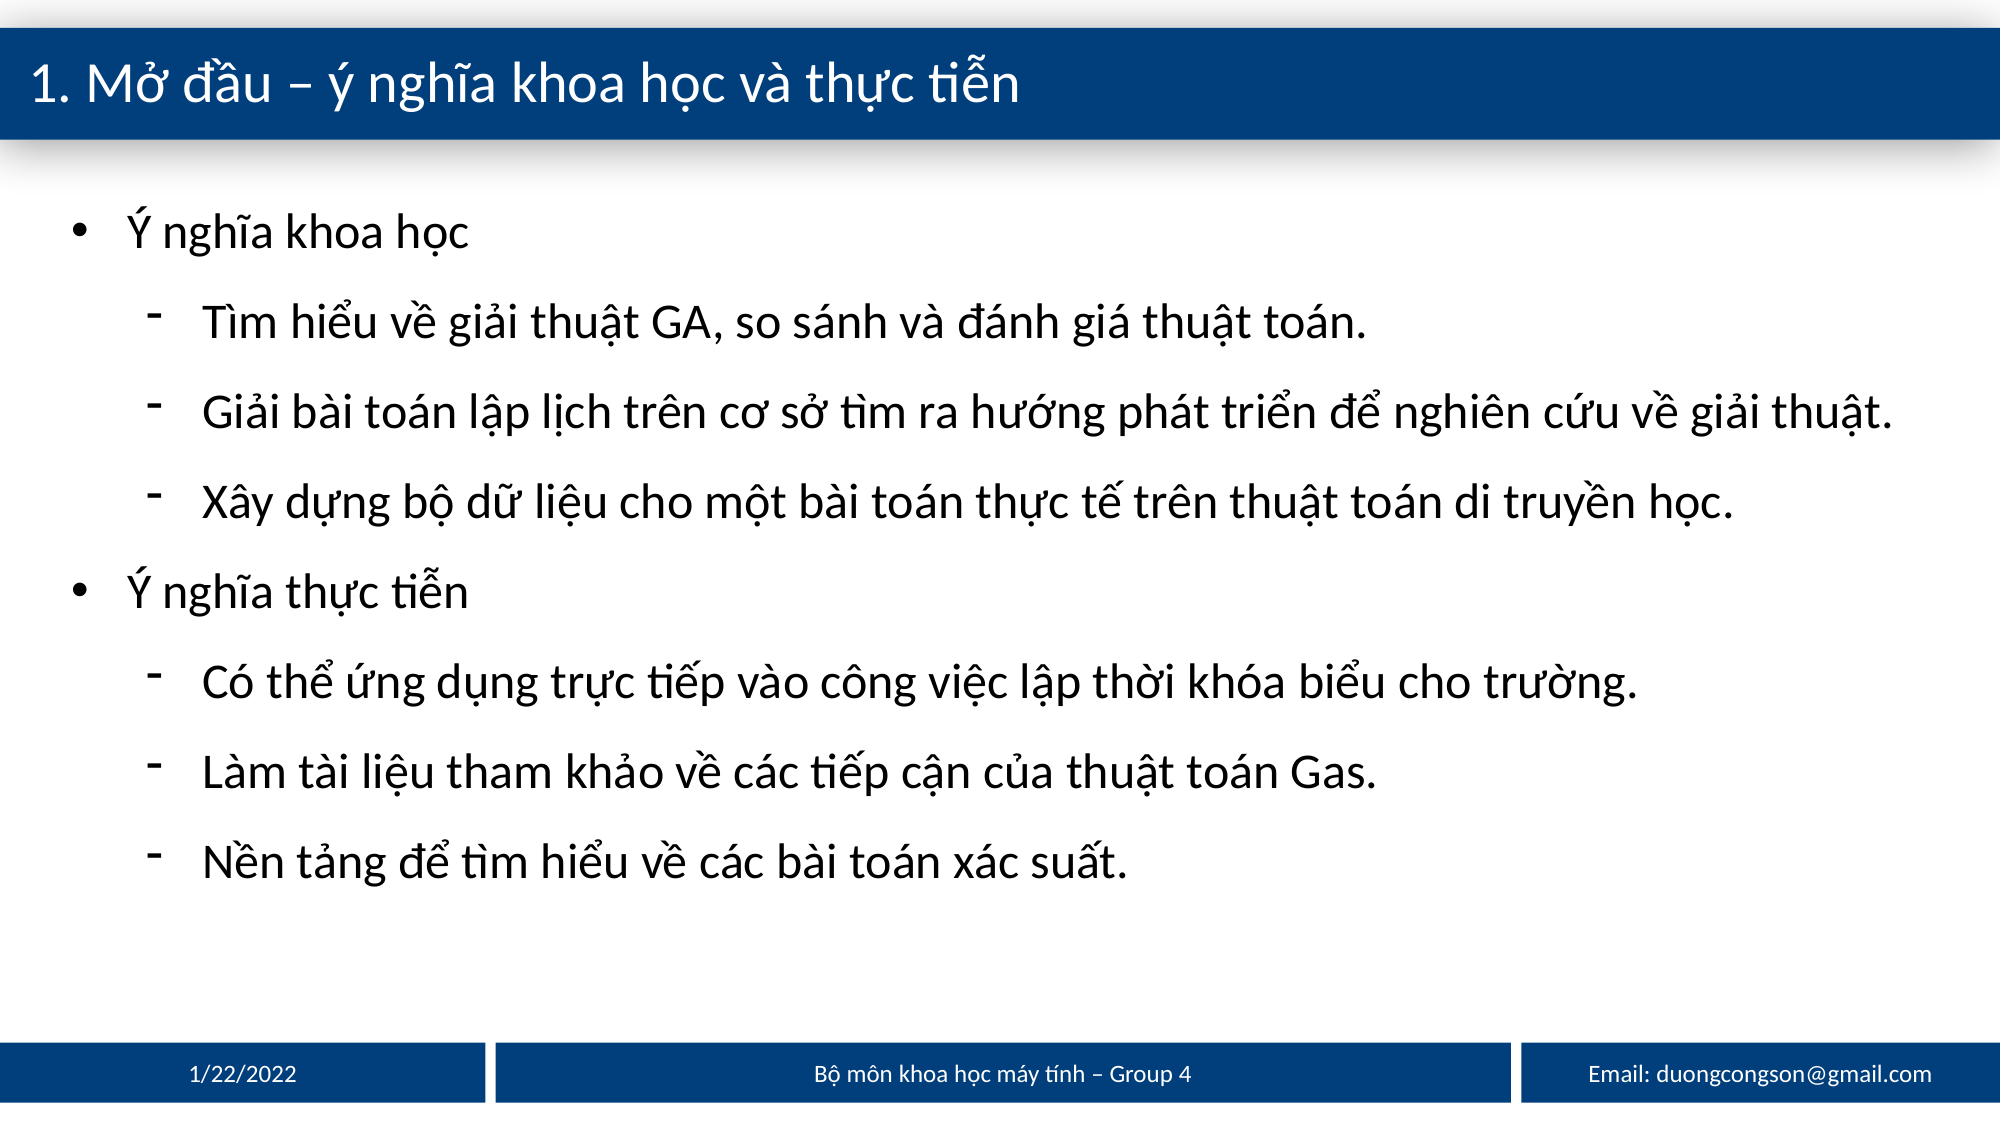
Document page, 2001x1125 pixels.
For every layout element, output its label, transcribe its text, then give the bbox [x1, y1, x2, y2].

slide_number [0, 1042, 486, 1103]
text_box Ý nghĩa khoa học Tìm hiểu về giải thuật GA, so sánh và đánh giá thuật toán. Giải bài toán lập lịch trên cơ sở tìm ra hướng phát triển để nghiên cứu về giải thuật. Xây dựng bộ dữ liệu cho một bài toán thực tế trên thuật toán di truyền học. Ý nghĩa thực tiễn Có thể ứng dụng trực tiếp vào công việc lập thời khóa biểu cho trường. Làm tài liệu tham khảo về các tiếp cận của thuật toán Gas. Nền tảng để tìm hiểu về các bài toán xác suất. [56, 161, 1919, 897]
text_box 1. Mở đầu – ý nghĩa khoa học và thực tiễn [0, 27, 2000, 140]
footer Bộ môn khoa học máy tính – Group 4 [495, 1042, 1511, 1103]
slide_number Email: duongcongson@gmail.com [1521, 1042, 2000, 1103]
